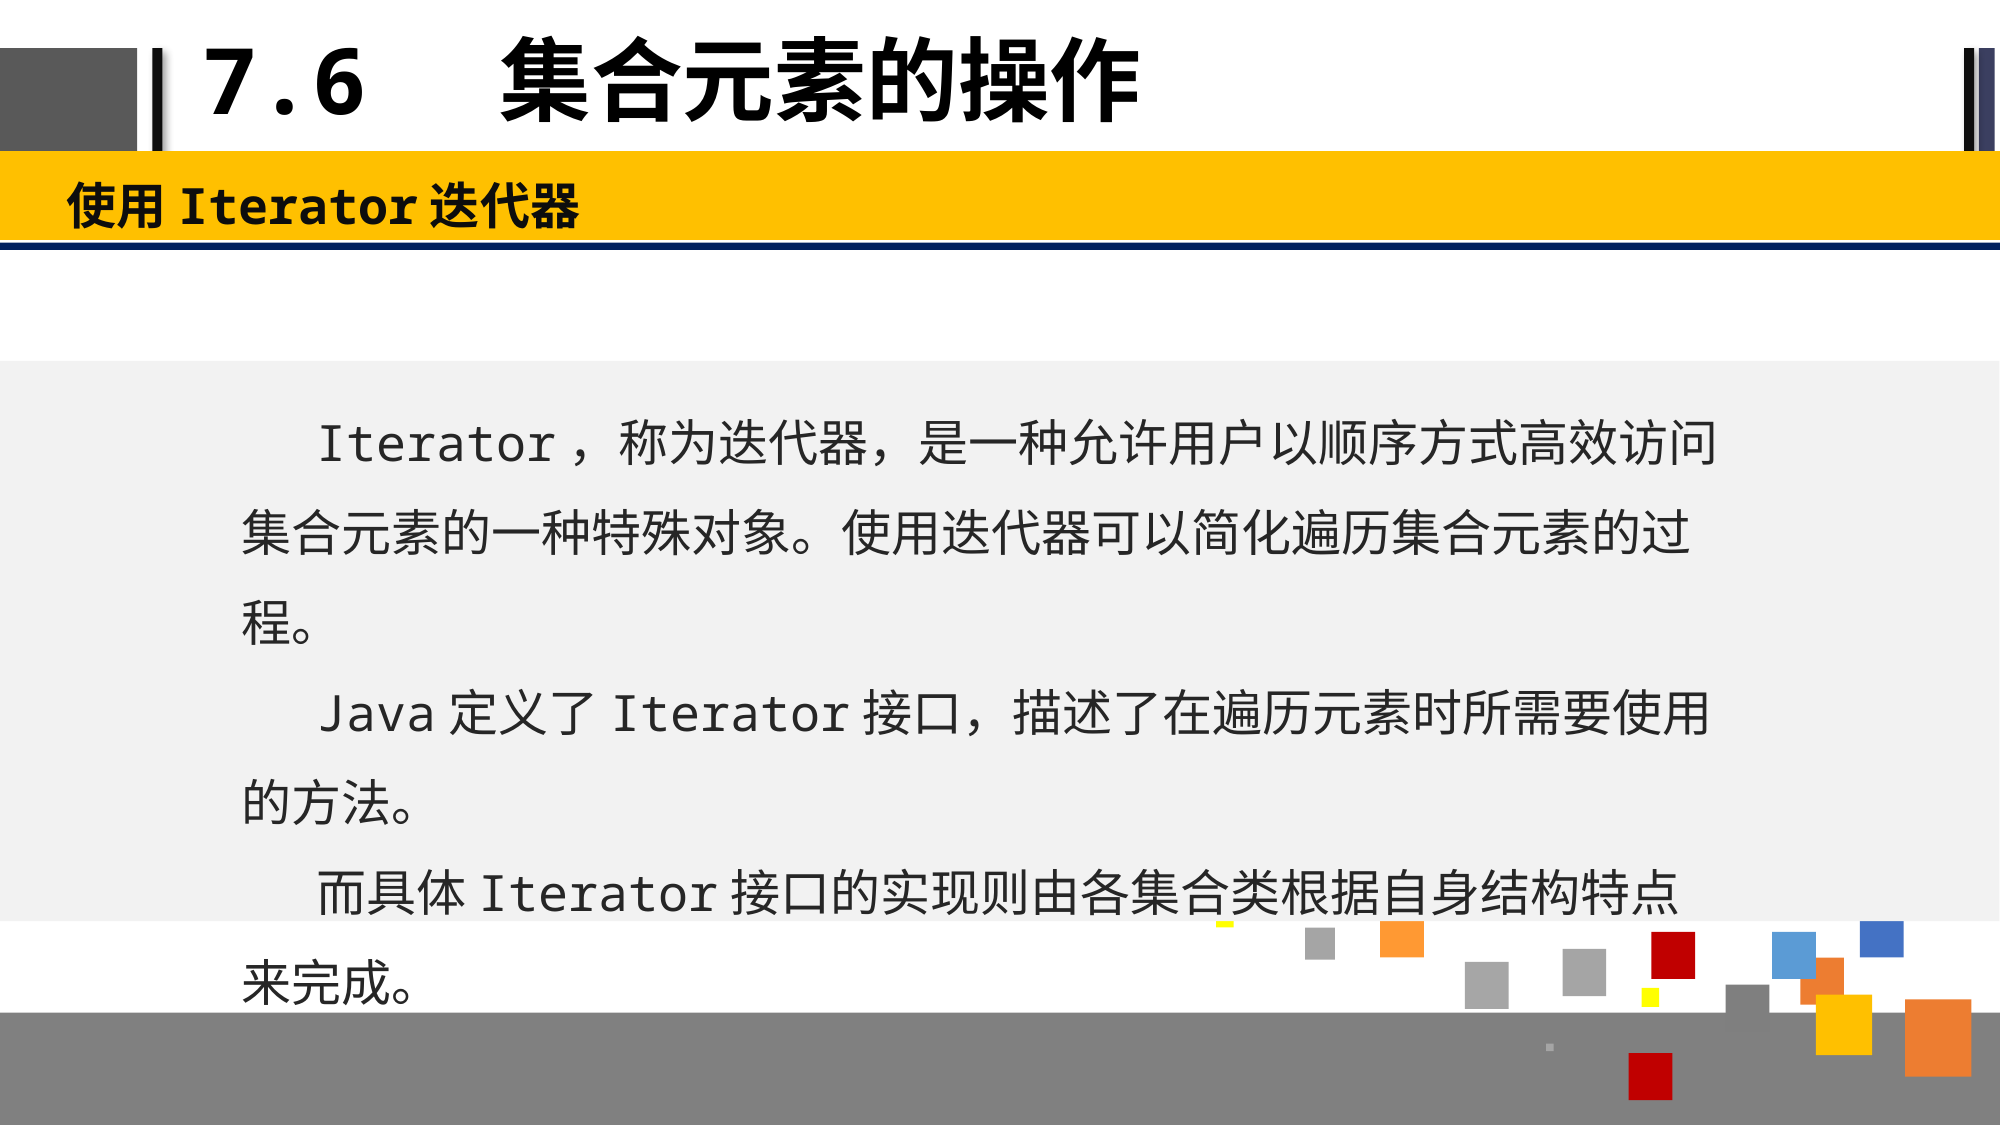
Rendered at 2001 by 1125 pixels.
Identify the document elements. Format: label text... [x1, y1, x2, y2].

text_box [0, 1012, 2000, 1125]
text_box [1078, 877, 1972, 1101]
title 7.6 集合元素的操作 [187, 2, 1459, 151]
text_box [0, 242, 2000, 251]
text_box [0, 151, 2000, 241]
text_box Iterator，称为迭代器，是一种允许用户以顺序方式高效访问集合元素的一种特殊对象。使用迭代器可以简化遍历集合元素的过程。 Java定义了Iterator接口，描述了在遍历元素时所需要使用的方法。 而具体Iterator接口的实现则由各集合类根据自身结构特点来完成。 [221, 371, 1750, 946]
text_box [0, 360, 2000, 922]
